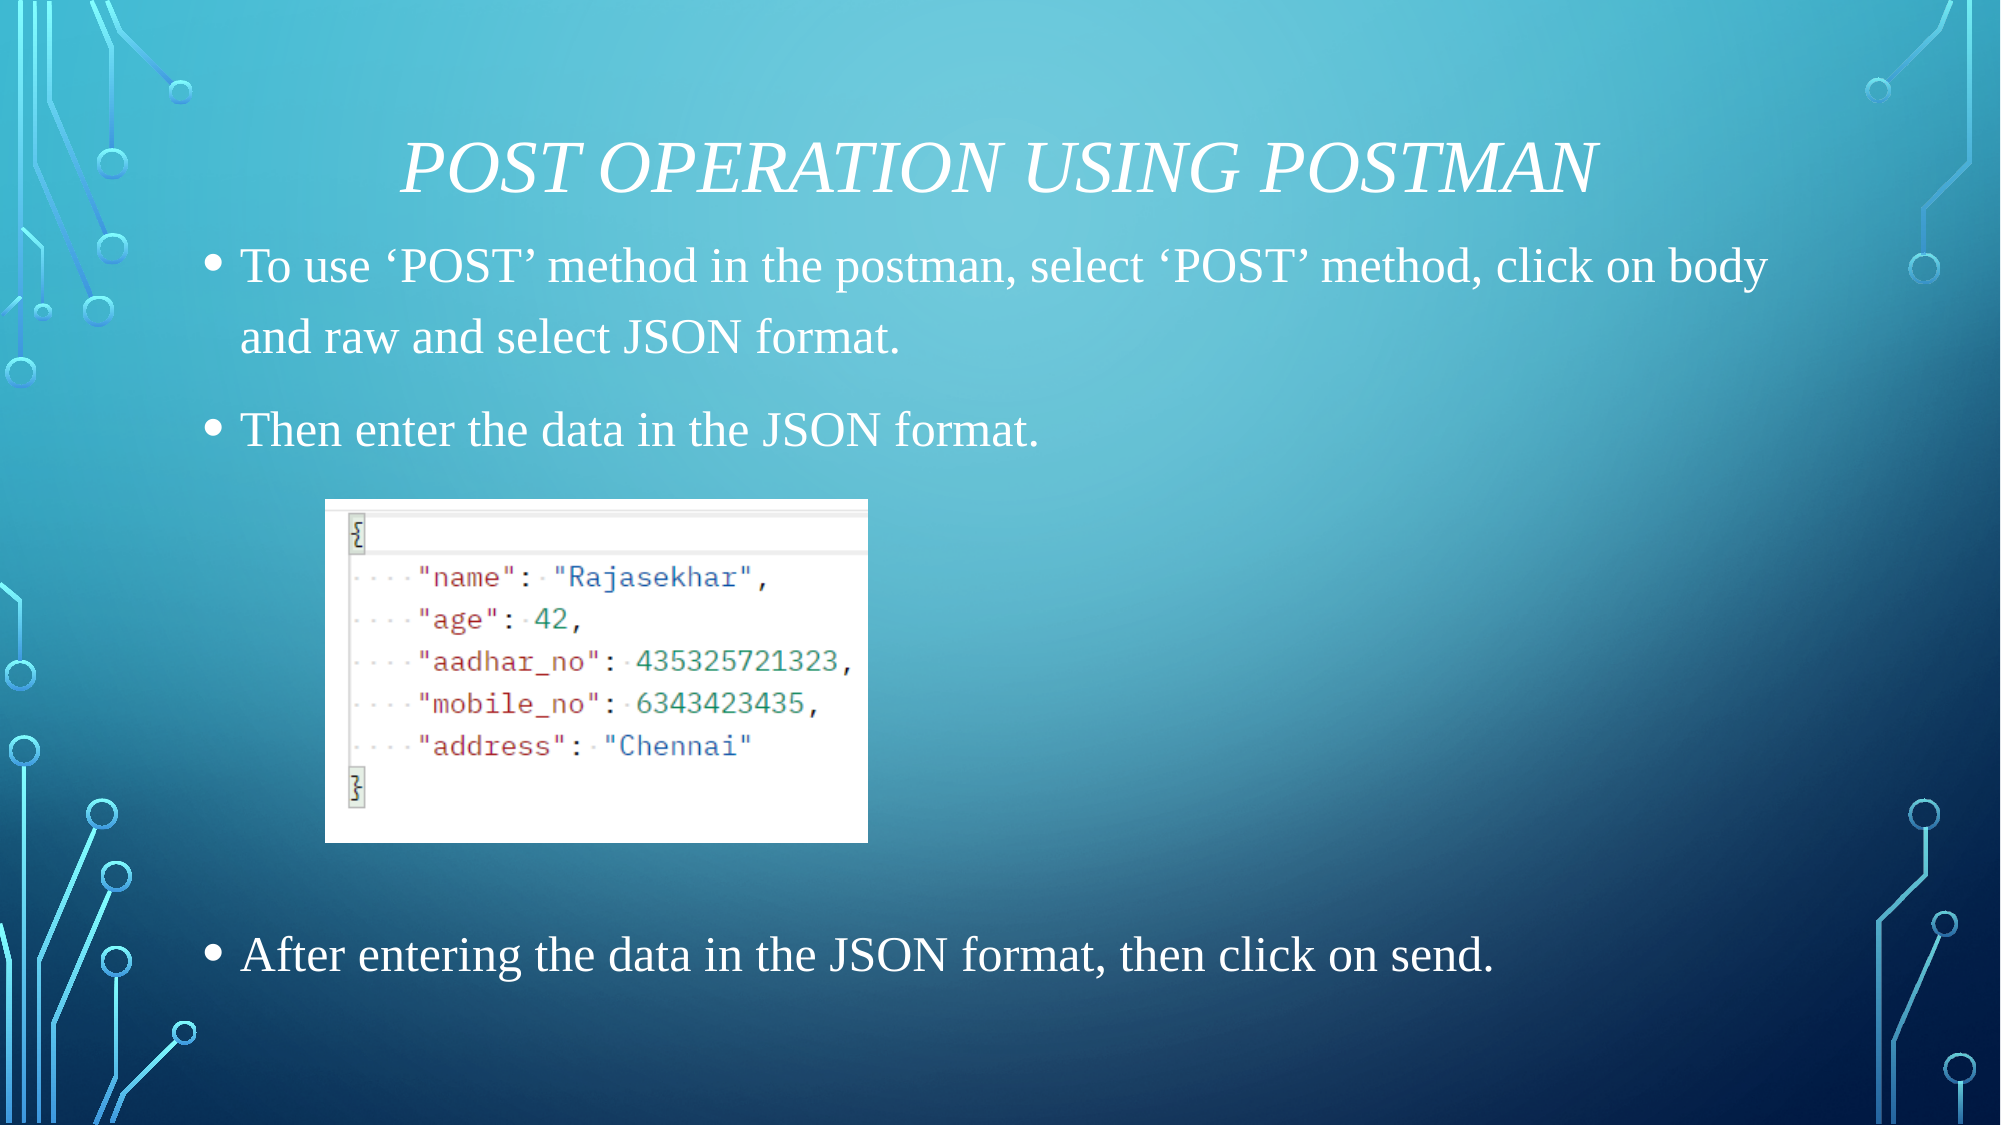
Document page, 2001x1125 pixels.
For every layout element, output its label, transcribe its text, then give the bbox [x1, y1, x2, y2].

picture [325, 498, 869, 844]
title Post operation using postman [187, 101, 1813, 212]
list To use ‘POST’ method in the postman, select ‘POST’ method, click on body and raw and select JSON format. Then enter the data in the JSON format. After entering the data in the JSON format, then click on send. [187, 212, 1813, 1107]
